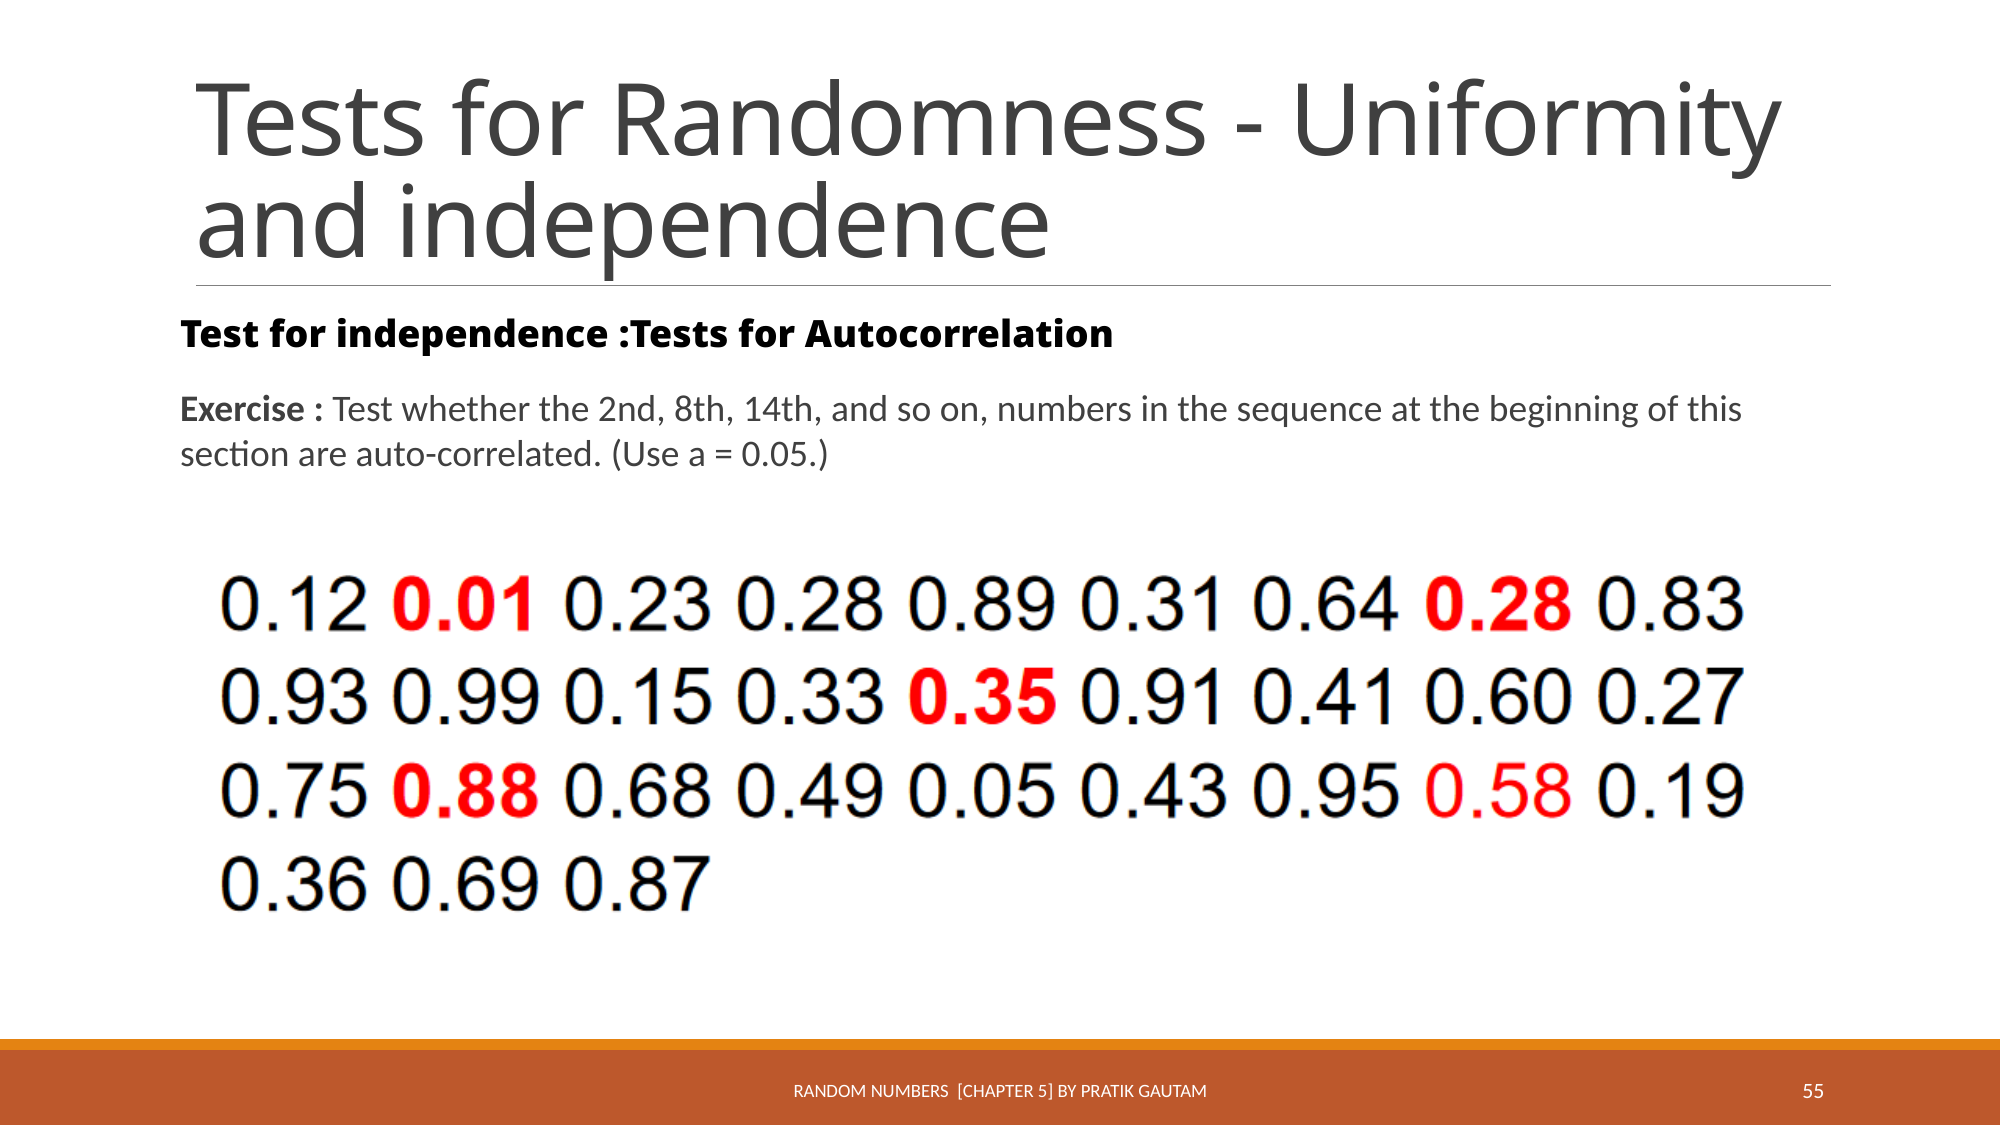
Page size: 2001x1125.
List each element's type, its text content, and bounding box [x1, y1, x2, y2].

footer Random Numbers [Chapter 5] By Pratik Gautam [604, 1059, 1396, 1120]
slide_number 55 [1624, 1059, 1840, 1120]
picture [213, 563, 1759, 923]
list Test for independence :Tests for Autocorrelation Exercise : Test whether the 2nd, 8th, 14th, and so on, numbers in the sequence at the beginning of this section are auto-correlated. (Use a = 0.05.) [180, 302, 1830, 963]
title Tests for Randomness - Uniformity and independence [180, 47, 1830, 285]
